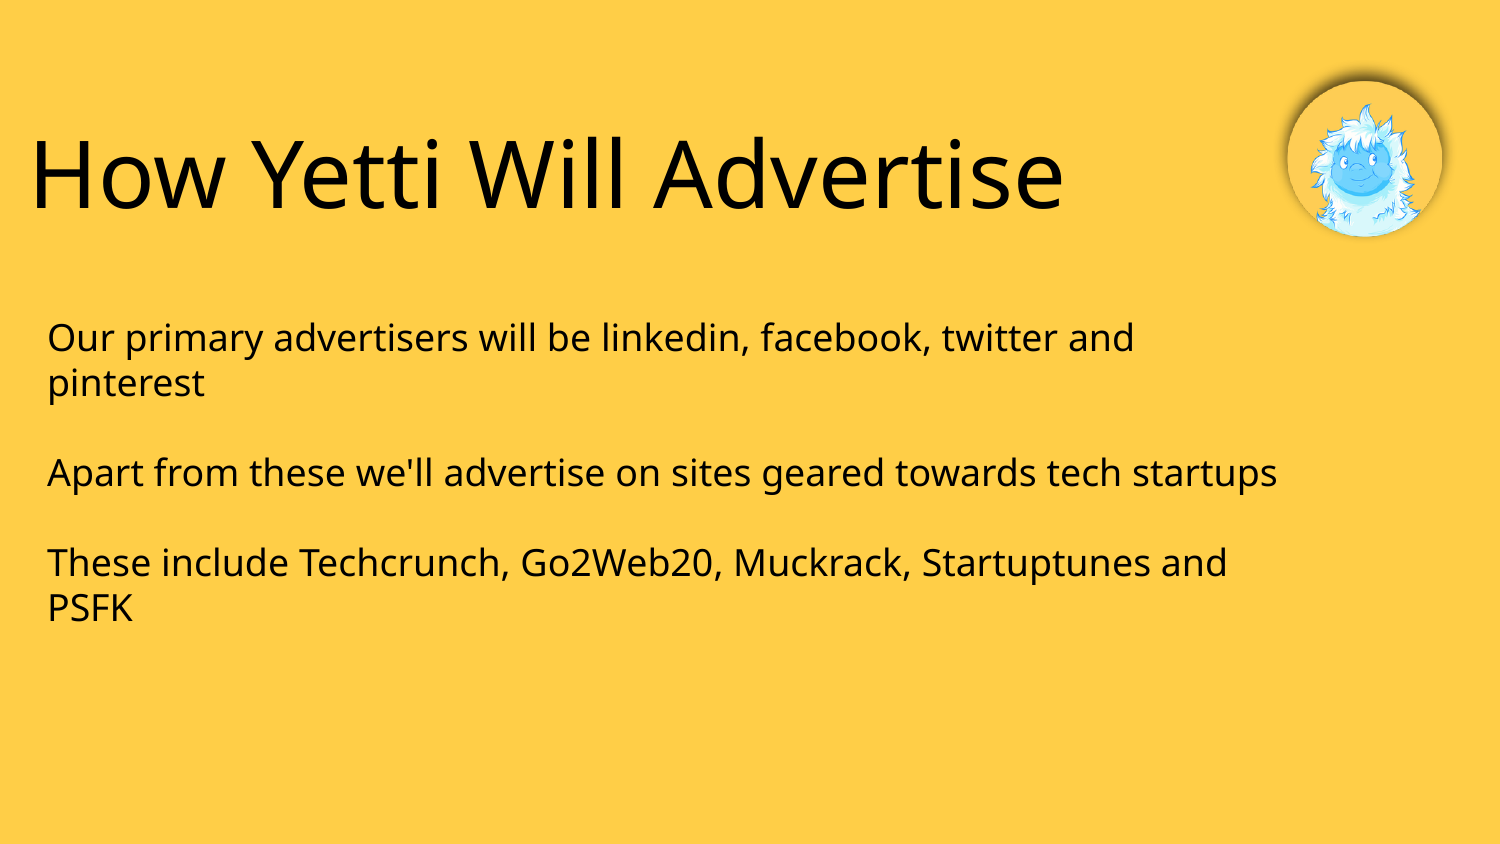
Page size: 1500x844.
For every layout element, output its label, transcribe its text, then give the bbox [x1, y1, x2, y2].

text_box Our primary advertisers will be linkedin, facebook, twitter and pinterest Apart from these we'll advertise on sites geared towards tech startups These include Techcrunch, Go2Web20, Muckrack, Startuptunes and PSFK [32, 299, 1295, 710]
picture [1259, 54, 1468, 262]
title How Yetti Will Advertise [13, 83, 1254, 178]
